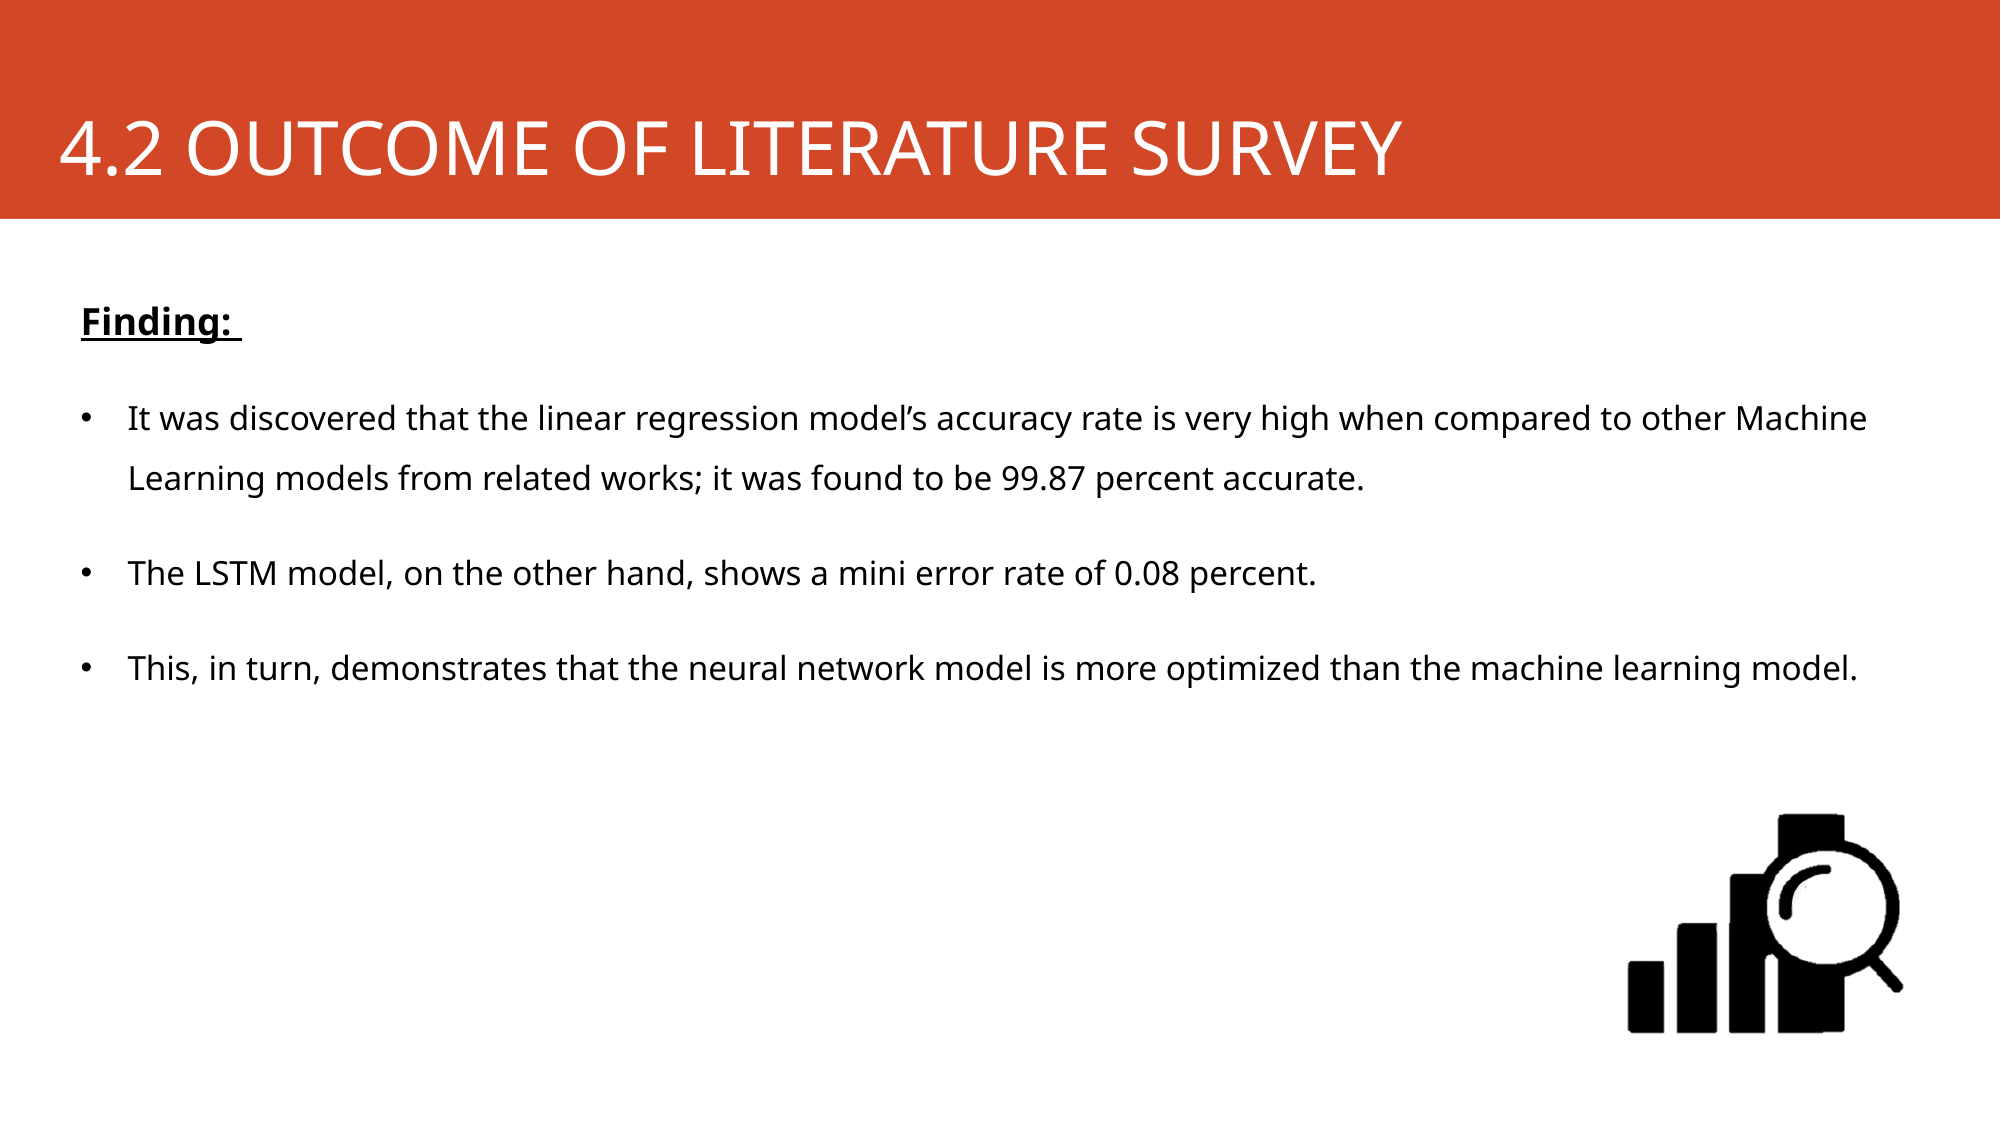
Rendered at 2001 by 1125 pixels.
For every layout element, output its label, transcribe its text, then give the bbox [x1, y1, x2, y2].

title 4.2 OUTCOME OF LITERATURE SURVEY [44, 0, 1808, 199]
list Finding: It was discovered that the linear regression model’s accuracy rate is very high when compared to other Machine Learning models from related works; it was found to be 99.87 percent accurate. The LSTM model, on the other hand, shows a mini error rate of 0.08 percent. This, in turn, demonstrates that the neural network model is more optimized than the machine learning model. [65, 267, 1915, 854]
picture [1619, 805, 1915, 1041]
